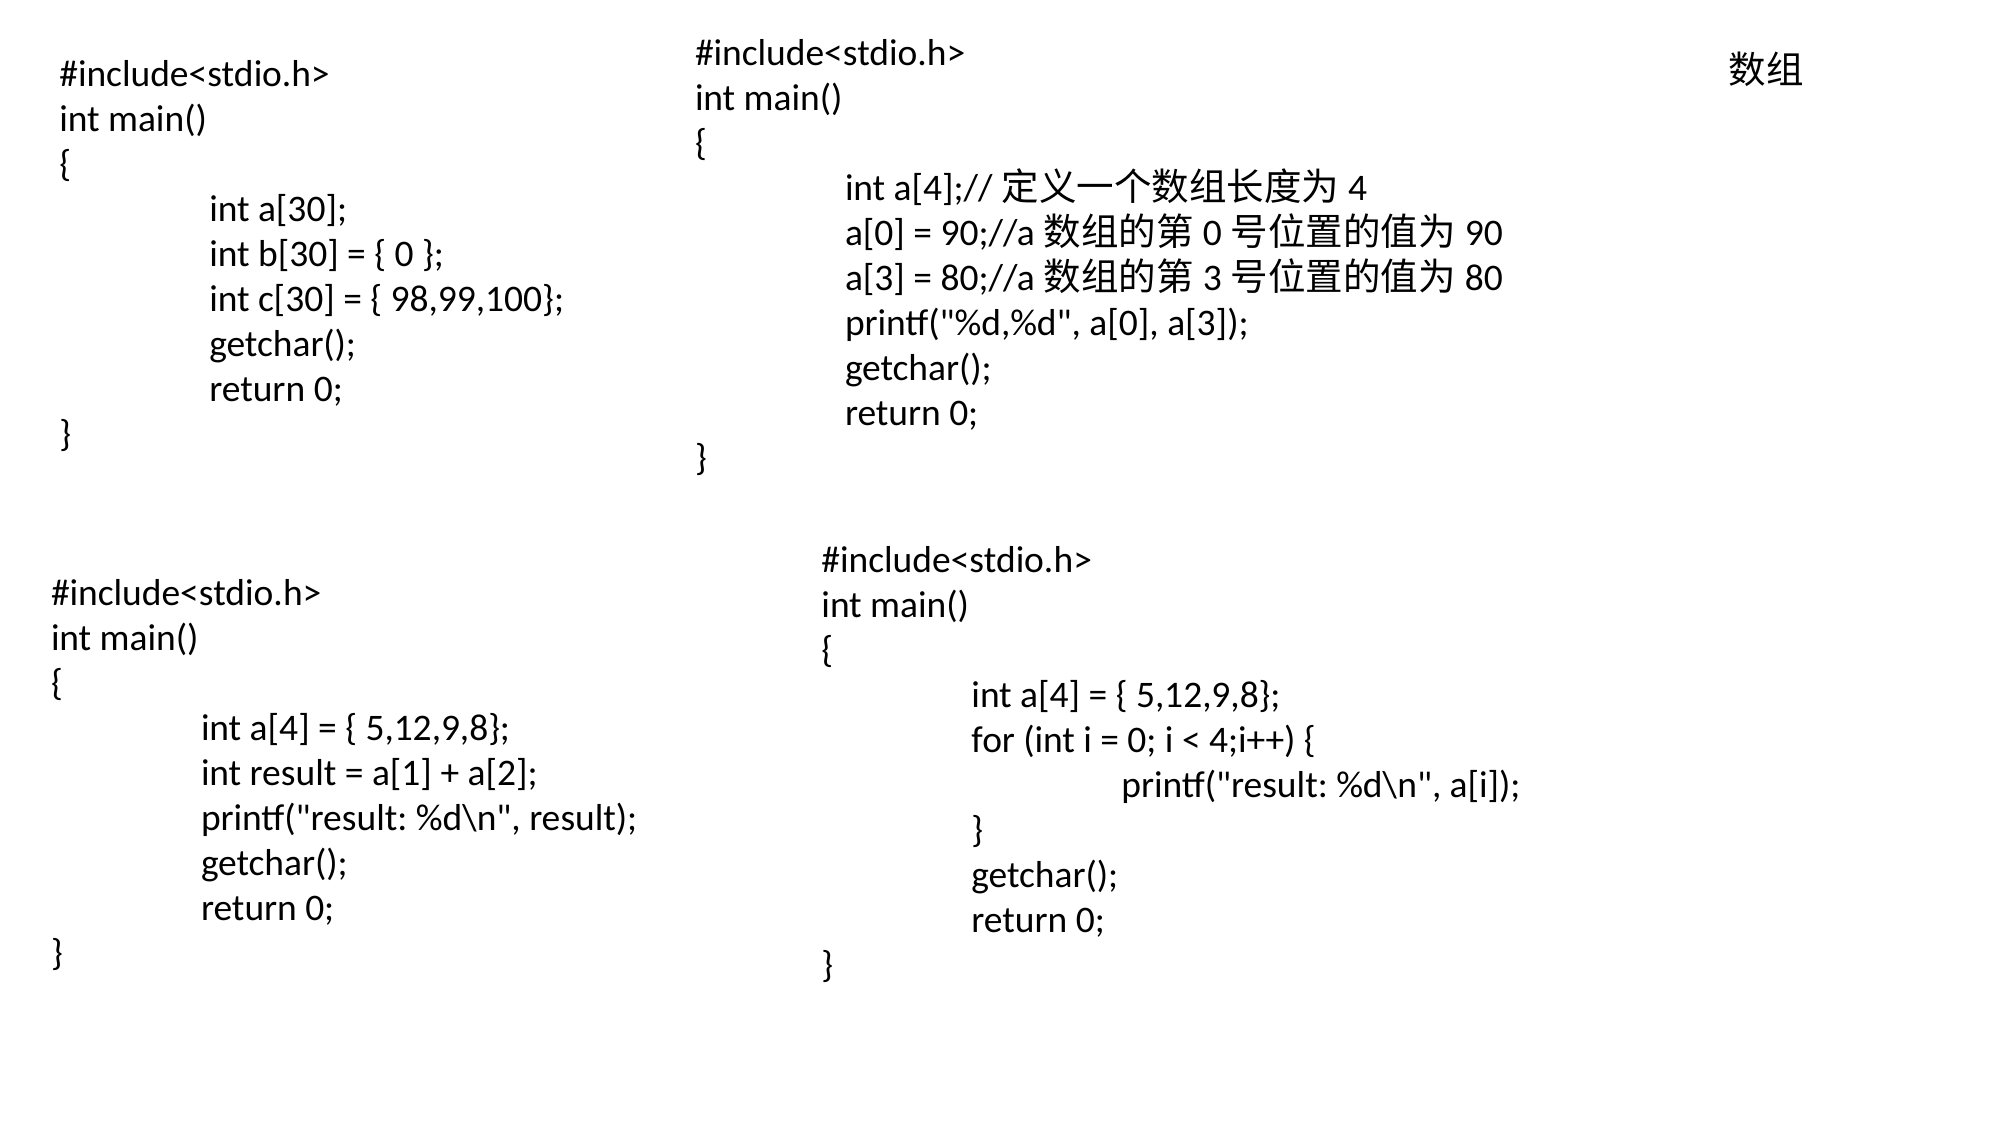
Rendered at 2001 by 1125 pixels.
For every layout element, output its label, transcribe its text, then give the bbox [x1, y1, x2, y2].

text_box #include<stdio.h> int main() { int a[4] = { 5,12,9,8}; int result = a[1] + a[2]; printf("result: %d\n", result); getchar(); return 0; } [36, 560, 806, 980]
text_box #include<stdio.h> int main() { int a[4] = { 5,12,9,8}; for (int i = 0; i < 4;i++) { printf("result: %d\n", a[i]); } getchar(); return 0; } [806, 527, 1854, 993]
text_box #include<stdio.h> int main() { int a[4];//定义一个数组长度为4 a[0] = 90;//a数组的第0号位置的值为90 a[3] = 80;//a数组的第3号位置的值为80 printf("%d,%d", a[0], a[3]); getchar(); return 0; } [680, 20, 1734, 486]
text_box #include<stdio.h> int main() { int a[30]; int b[30] = { 0 }; int c[30] = { 98,99,100}; getchar(); return 0; } [44, 41, 668, 462]
text_box 数组 [1713, 38, 1819, 99]
